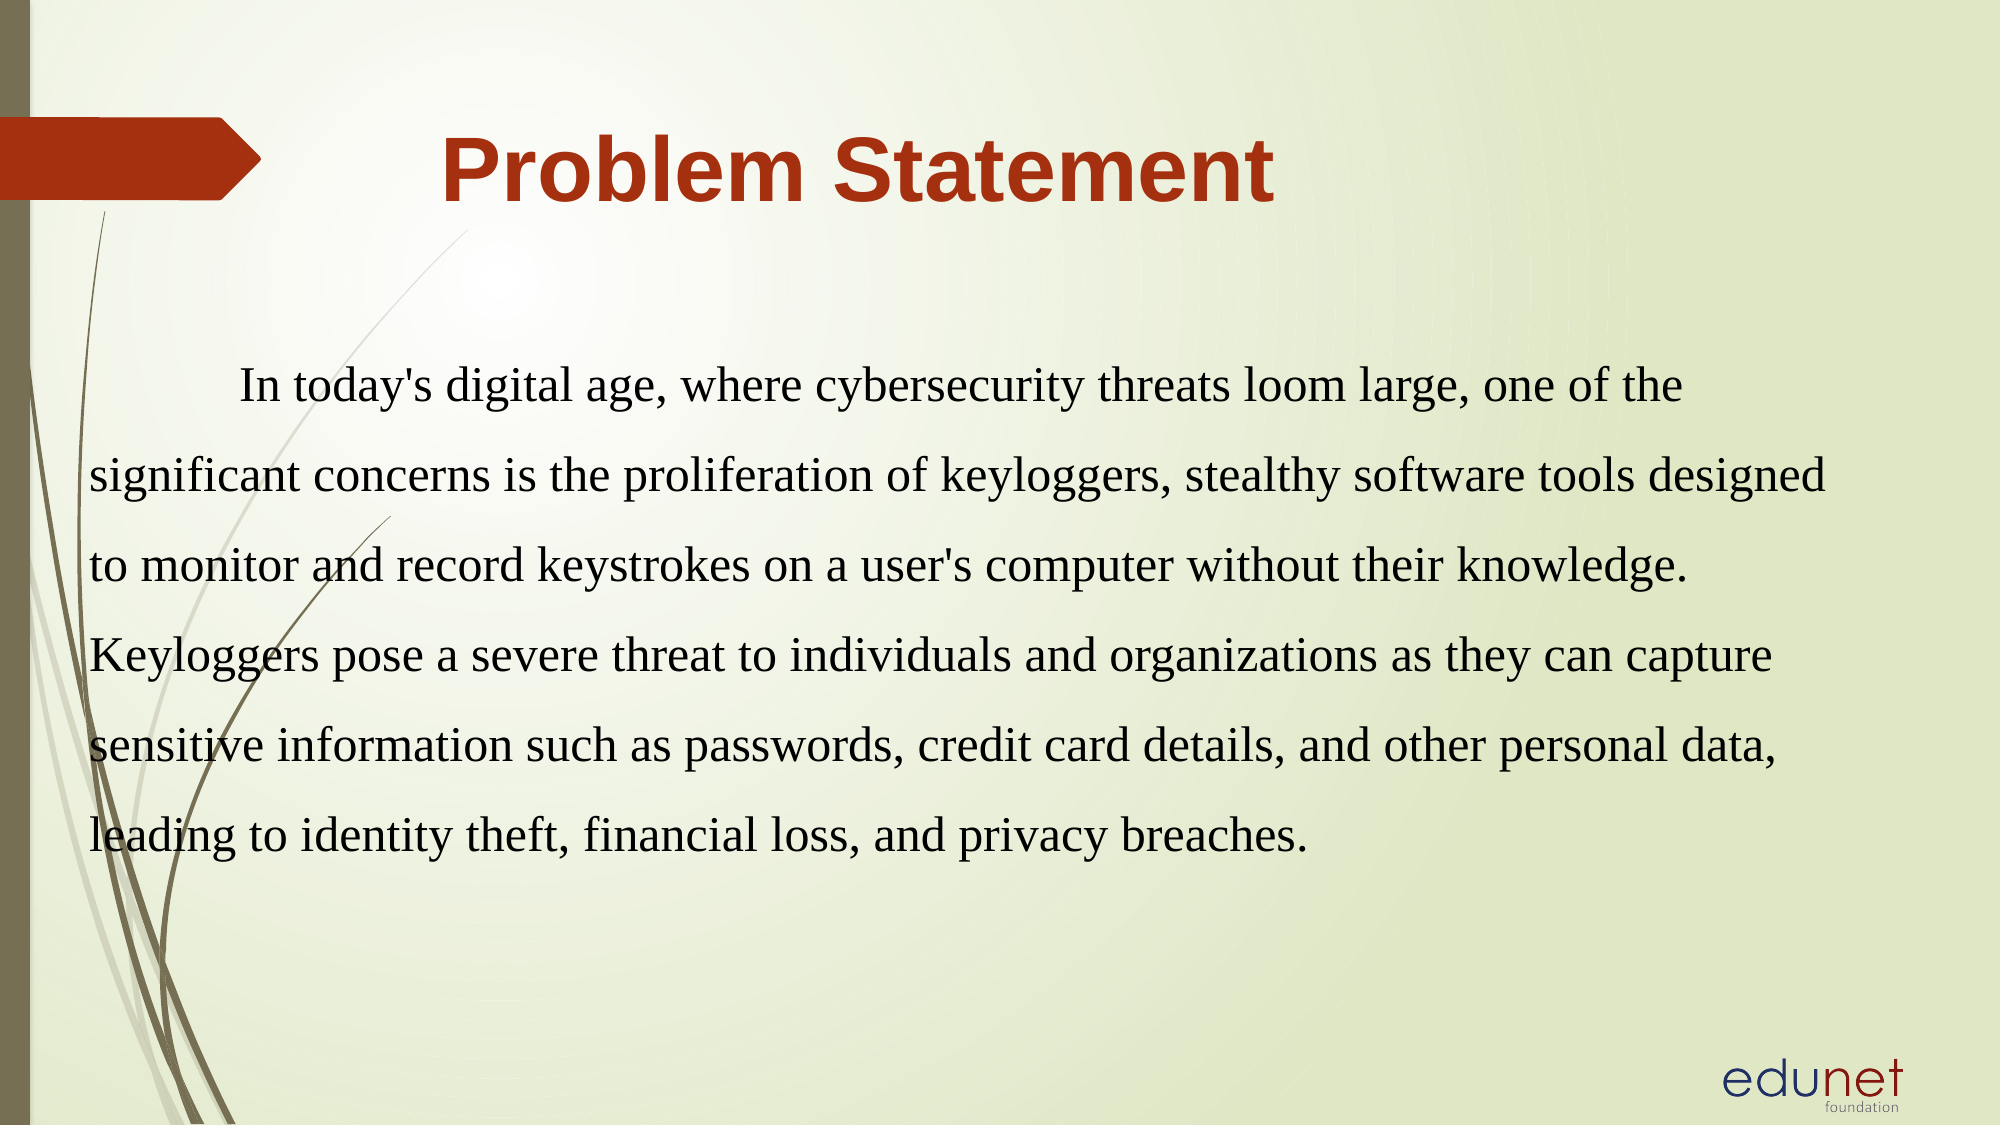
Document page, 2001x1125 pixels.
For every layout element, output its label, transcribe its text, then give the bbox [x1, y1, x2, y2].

picture [1719, 1056, 1905, 1116]
title Problem Statement [425, 102, 1888, 313]
list In today's digital age, where cybersecurity threats loom large, one of the significant concerns is the proliferation of keyloggers, stealthy software tools designed to monitor and record keystrokes on a user's computer without their knowledge. Keyloggers pose a severe threat to individuals and organizations as they can capture sensitive information such as passwords, credit card details, and other personal data, leading to identity theft, financial loss, and privacy breaches. [74, 203, 1884, 970]
